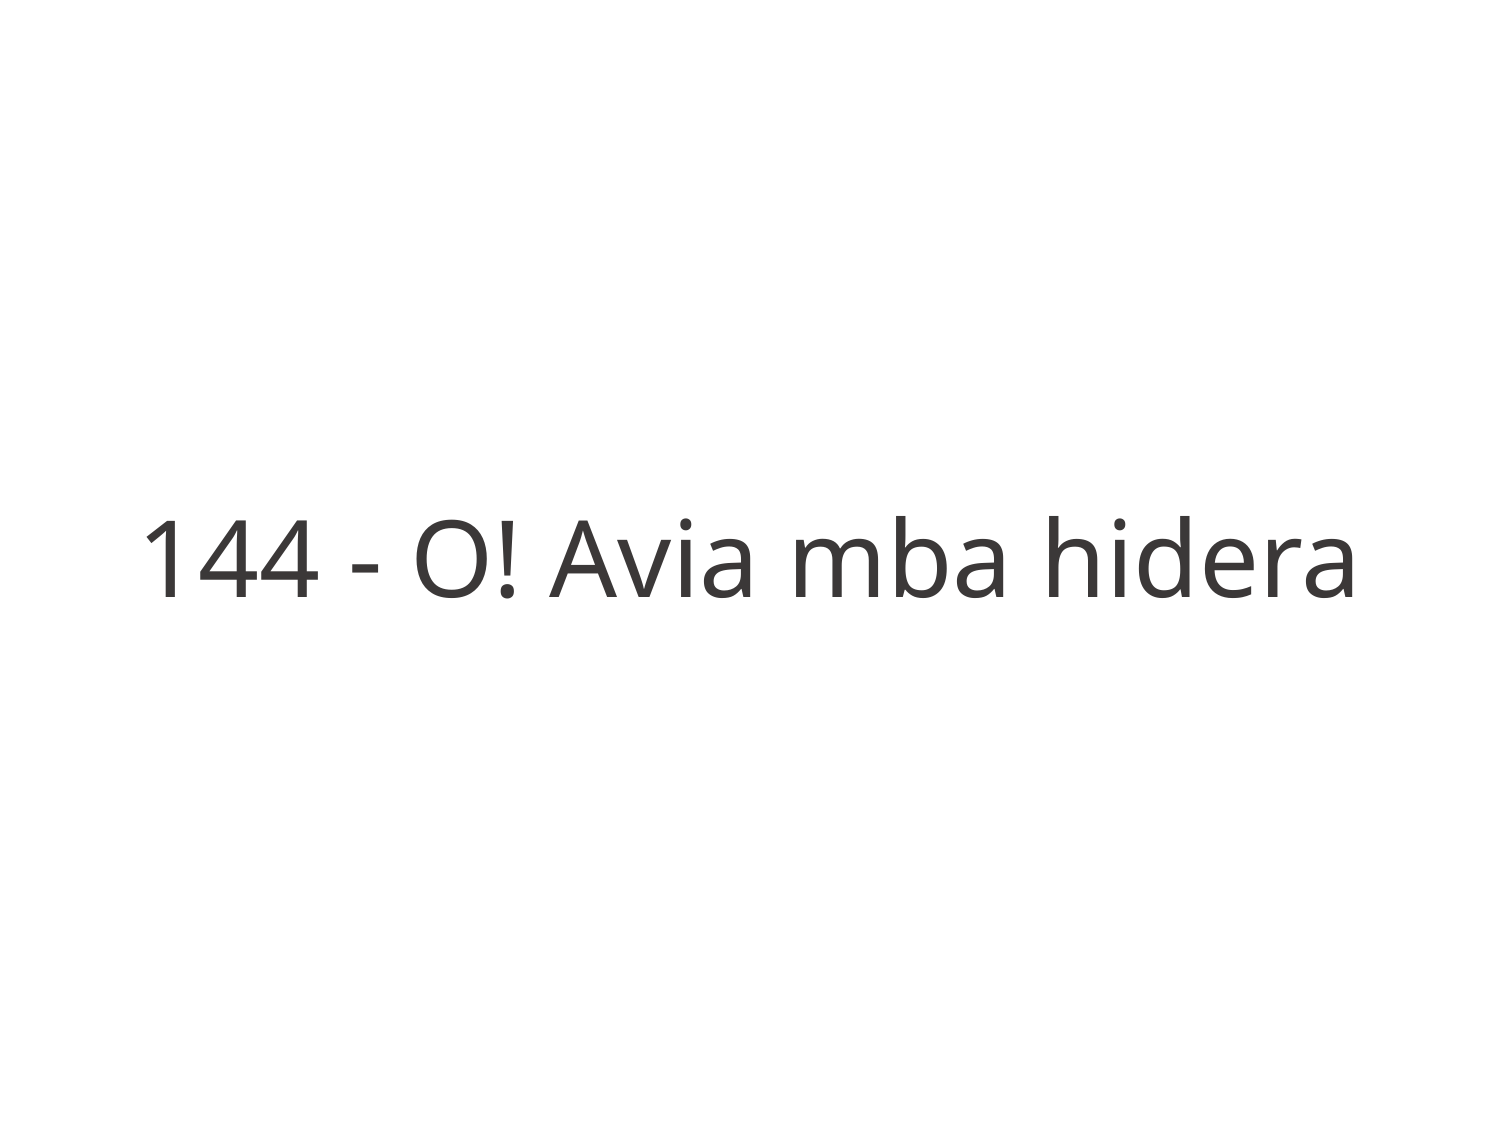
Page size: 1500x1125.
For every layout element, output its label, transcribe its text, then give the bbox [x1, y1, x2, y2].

title 144 - O! Avia mba hidera [103, 453, 1397, 672]
